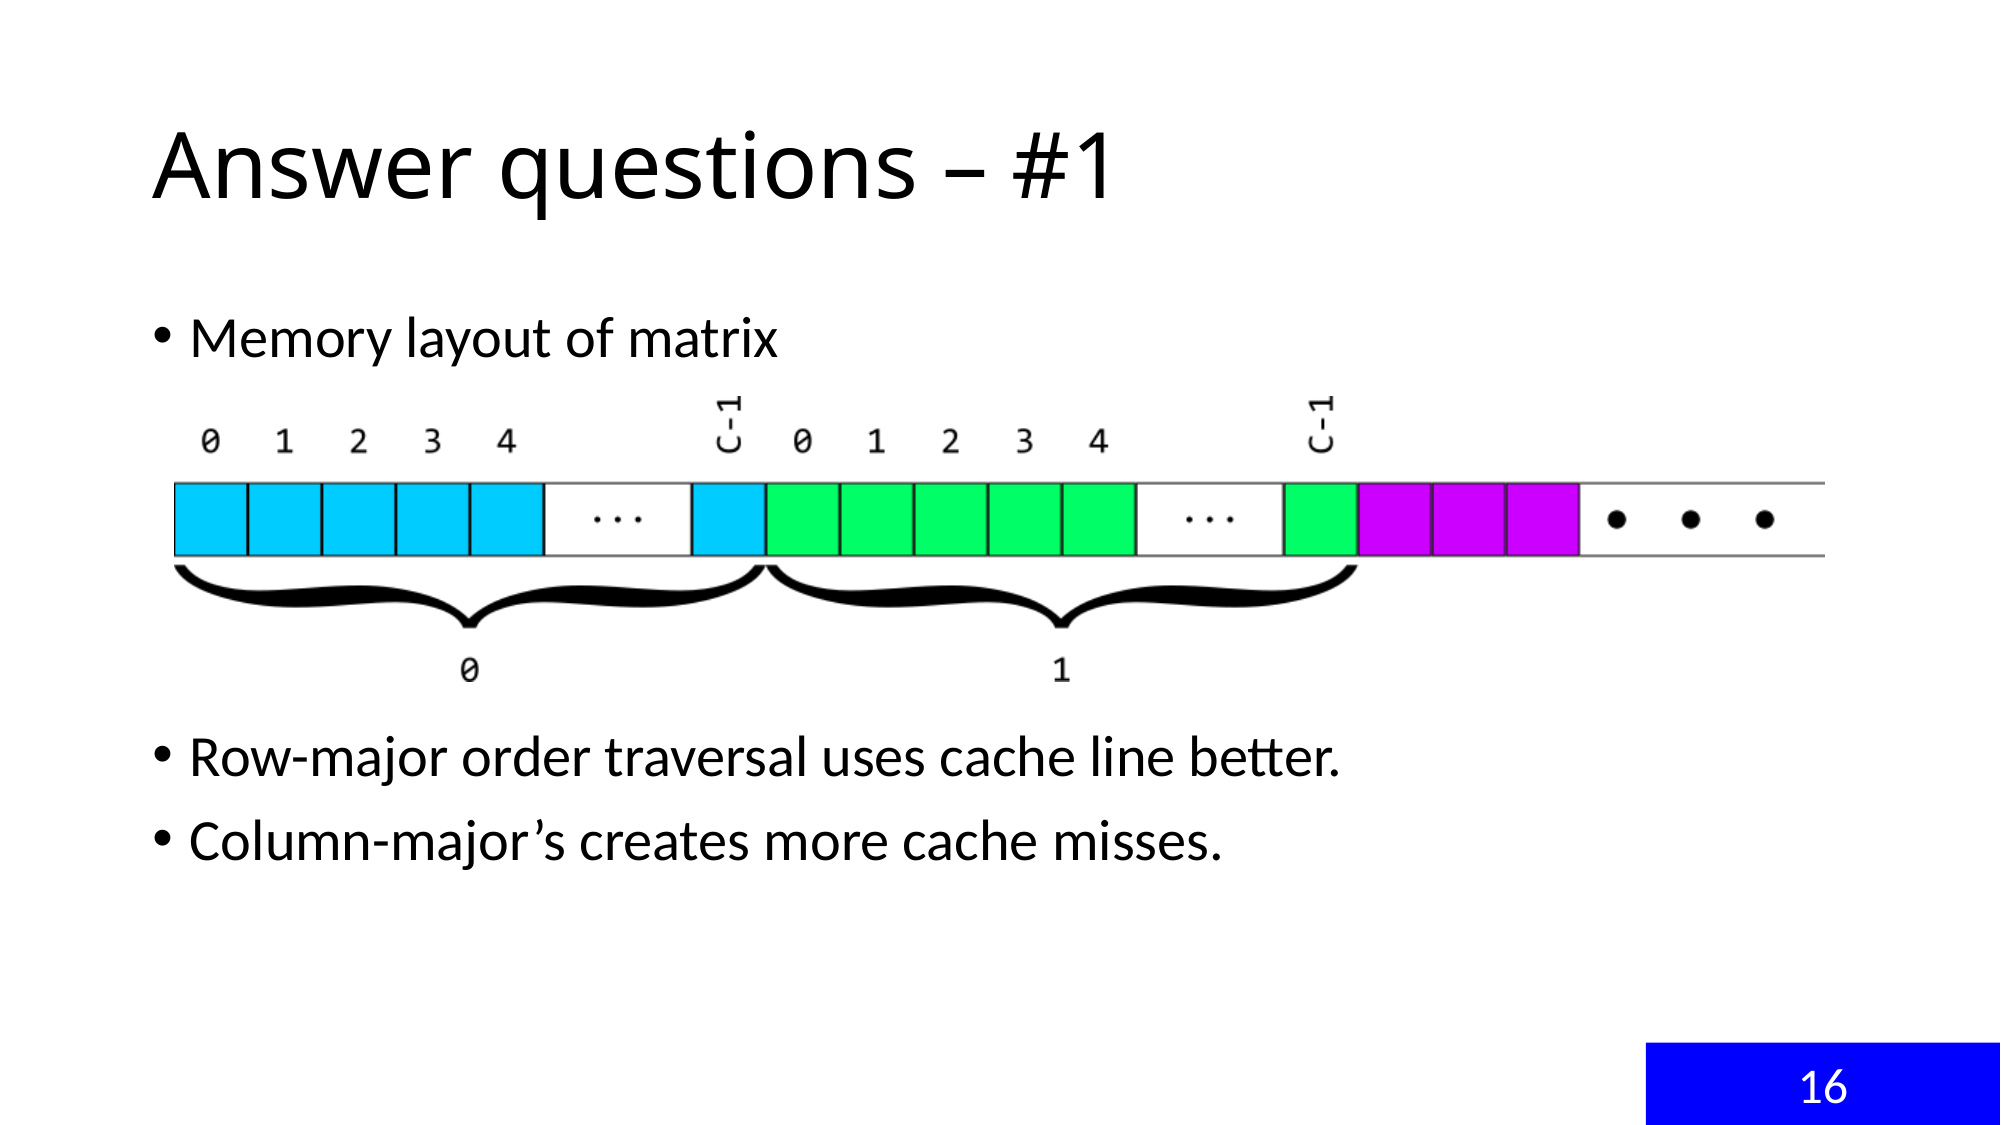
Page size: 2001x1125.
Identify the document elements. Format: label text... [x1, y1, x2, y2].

list Memory layout of matrix Row-major order traversal uses cache line better. Column-major’s creates more cache misses. [137, 299, 1863, 1014]
title Answer questions – #1 [137, 59, 1863, 278]
slide_number 16 [1645, 1042, 2000, 1125]
picture [174, 396, 1825, 682]
